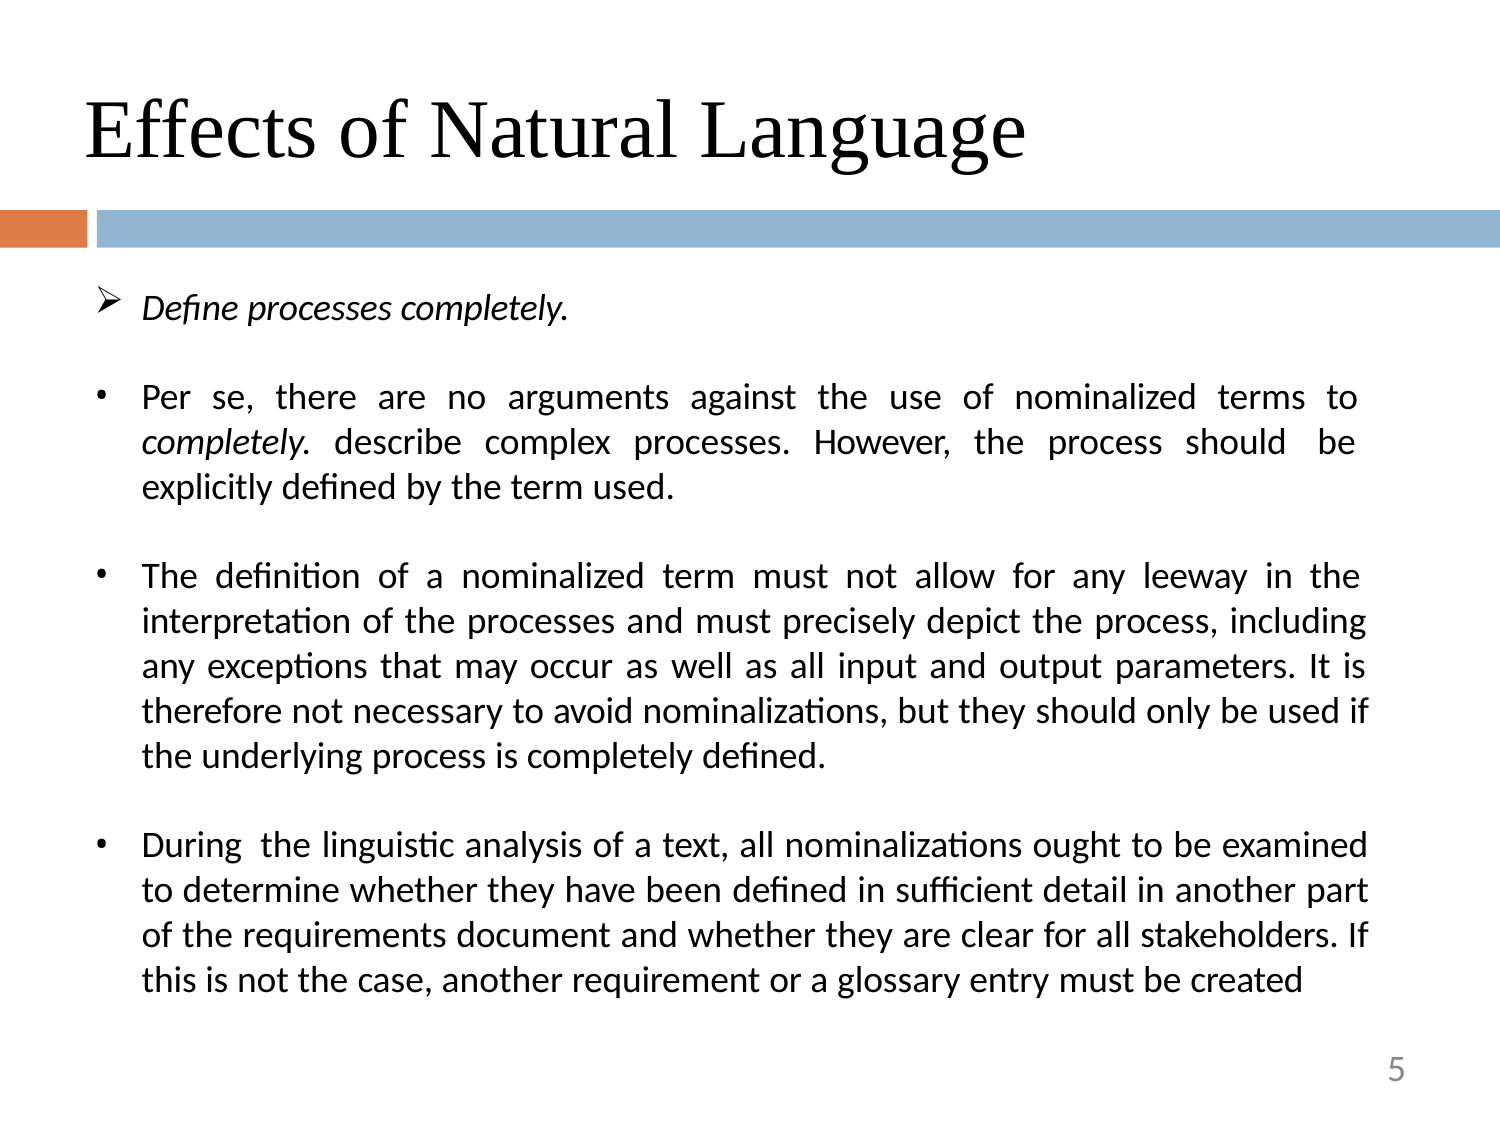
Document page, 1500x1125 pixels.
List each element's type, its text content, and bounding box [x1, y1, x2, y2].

title Effects of Natural Language [82, 72, 1034, 263]
slide_number 5 [1380, 1051, 1432, 1125]
text_box Define processes completely. Per se, there are no arguments against the use of nominalized terms to completely. describe complex processes. However, the process should be explicitly defined by the term used. The definition of a nominalized term must not allow for any leeway in the interpretation of the processes and must precisely depict the process, including any exceptions that may occur as well as all input and output parameters. It is therefore not necessary to avoid nominalizations, but they should only be used if the underlying process is completely defined. During the linguistic analysis of a text, all nominalizations ought to be examined to determine whether they have been defined in sufficient detail in another part of the requirements document and whether they are clear for all stakeholders. If this is not the case, another requirement or a glossary entry must be created [92, 280, 1380, 1001]
